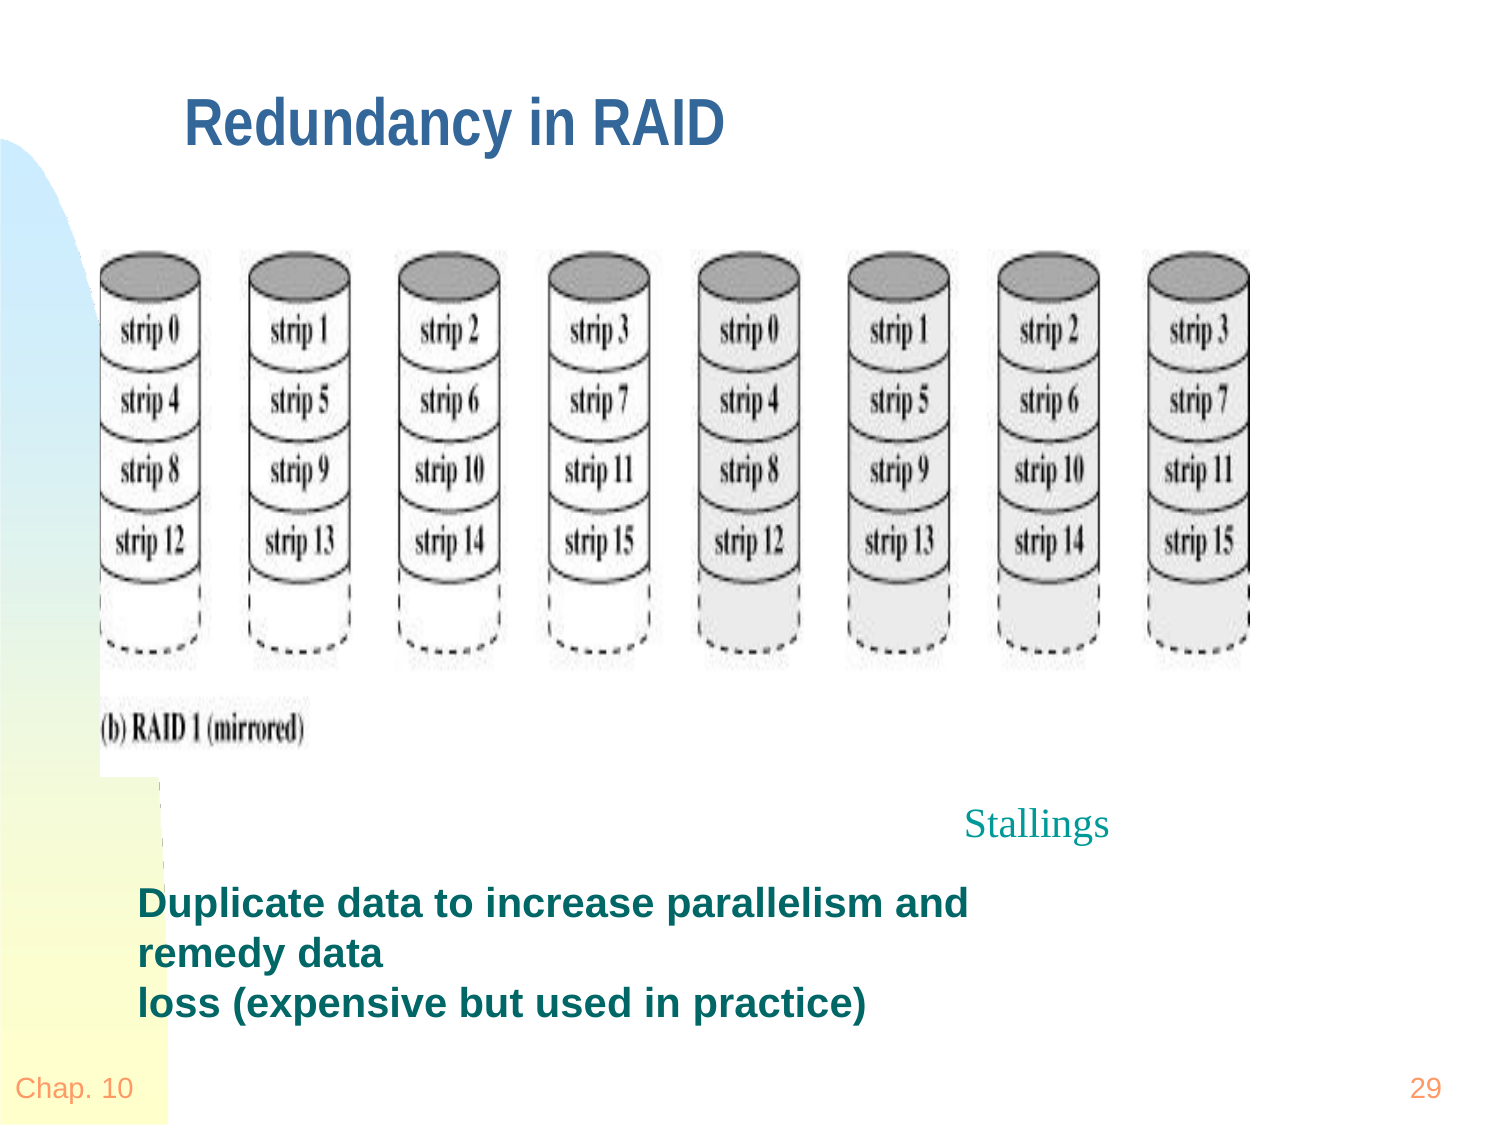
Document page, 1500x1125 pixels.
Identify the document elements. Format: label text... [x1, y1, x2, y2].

text_box [99, 249, 1250, 777]
picture [0, 138, 169, 1125]
slide_number 29 [1403, 1069, 1449, 1125]
text_box Chap. 10 [12, 1069, 136, 1105]
title Redundancy in RAID [182, 77, 875, 249]
text_box Stallings Duplicate data to increase parallelism and remedy data loss (expensive but used in practice) [135, 764, 1227, 1026]
